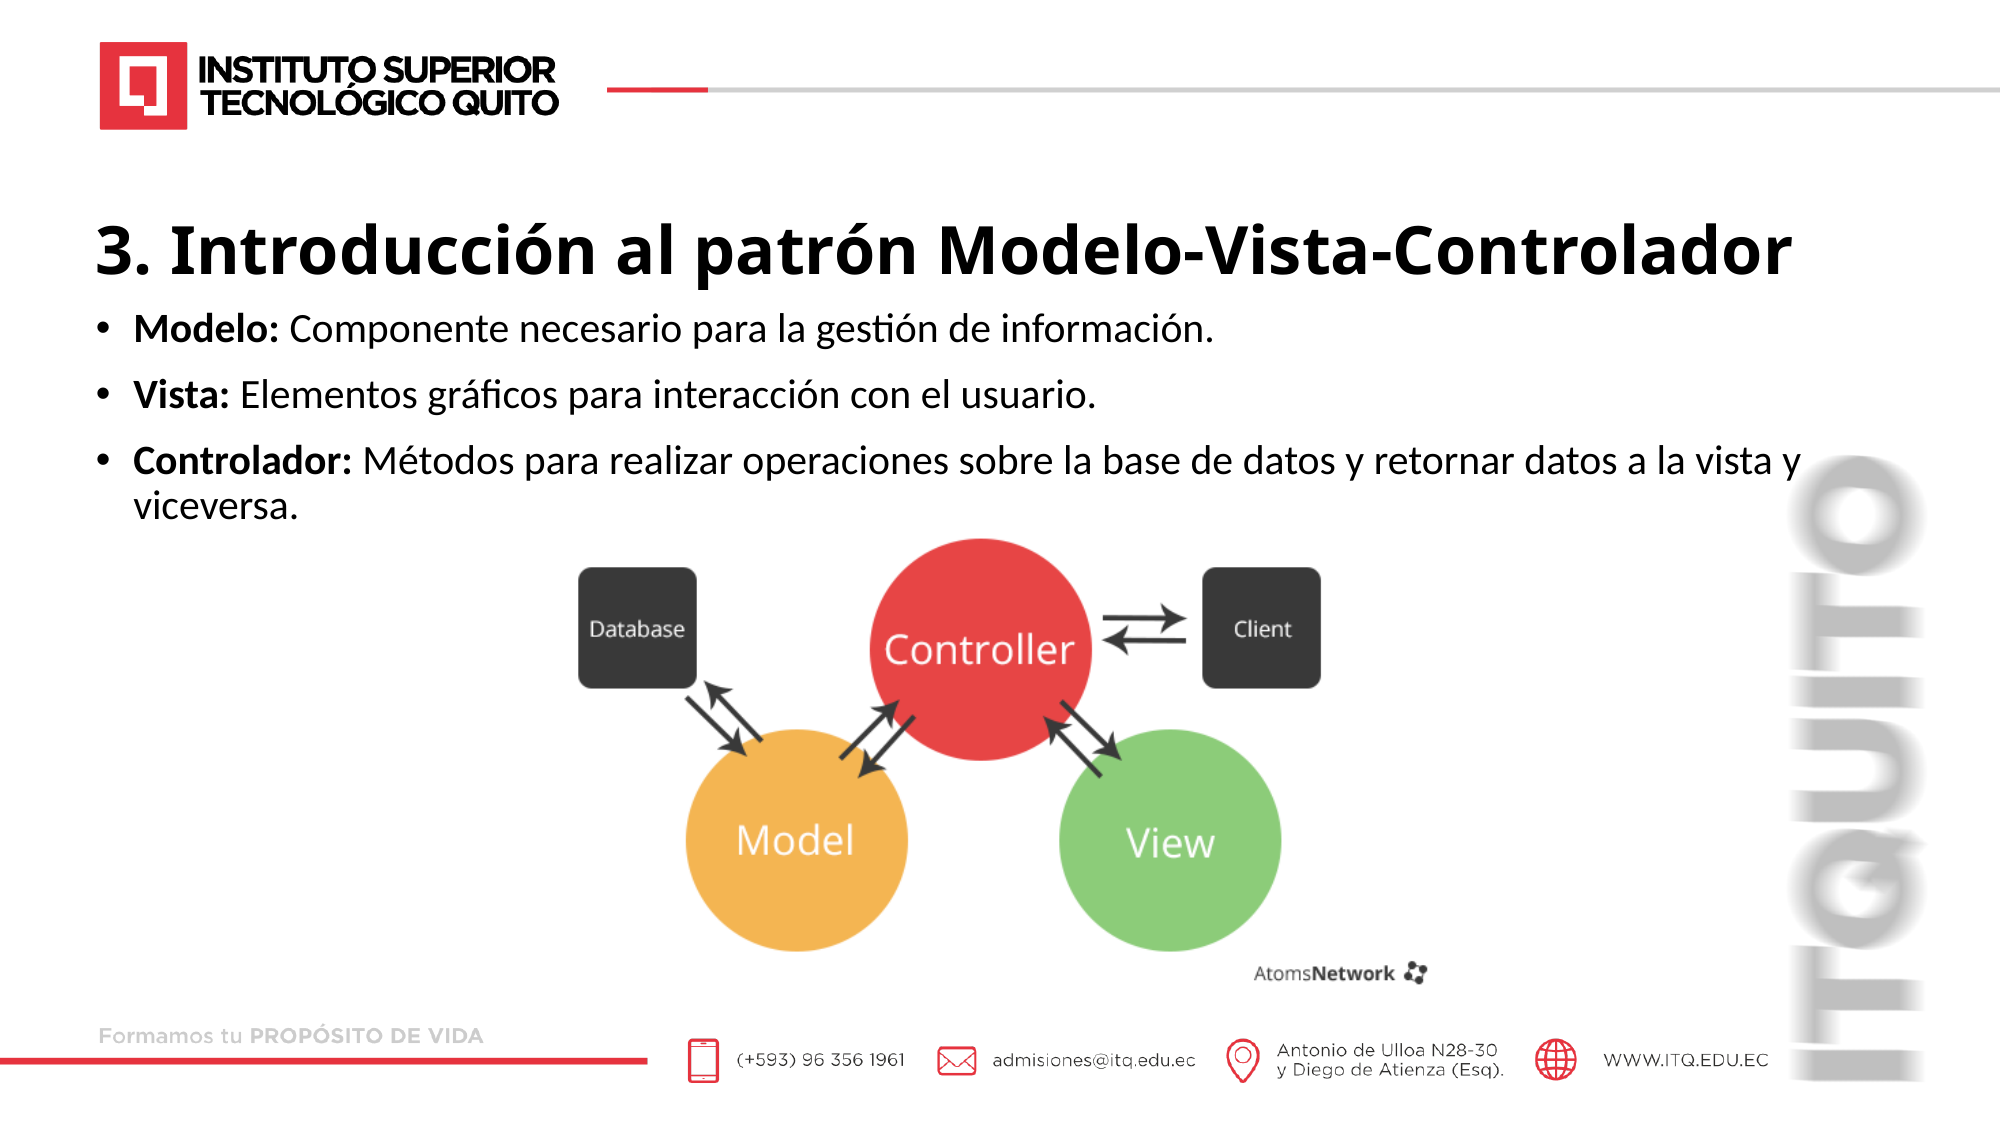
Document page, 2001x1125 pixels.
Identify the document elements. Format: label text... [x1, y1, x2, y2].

picture [0, 42, 2000, 1083]
title 3. Introducción al patrón Modelo-Vista-Controlador [80, 228, 1922, 278]
list Modelo: Componente necesario para la gestión de información. Vista: Elementos gráficos para interacción con el usuario. Controlador: Métodos para realizar operaciones sobre la base de datos y retornar datos a la vista y viceversa. [80, 299, 1922, 1014]
